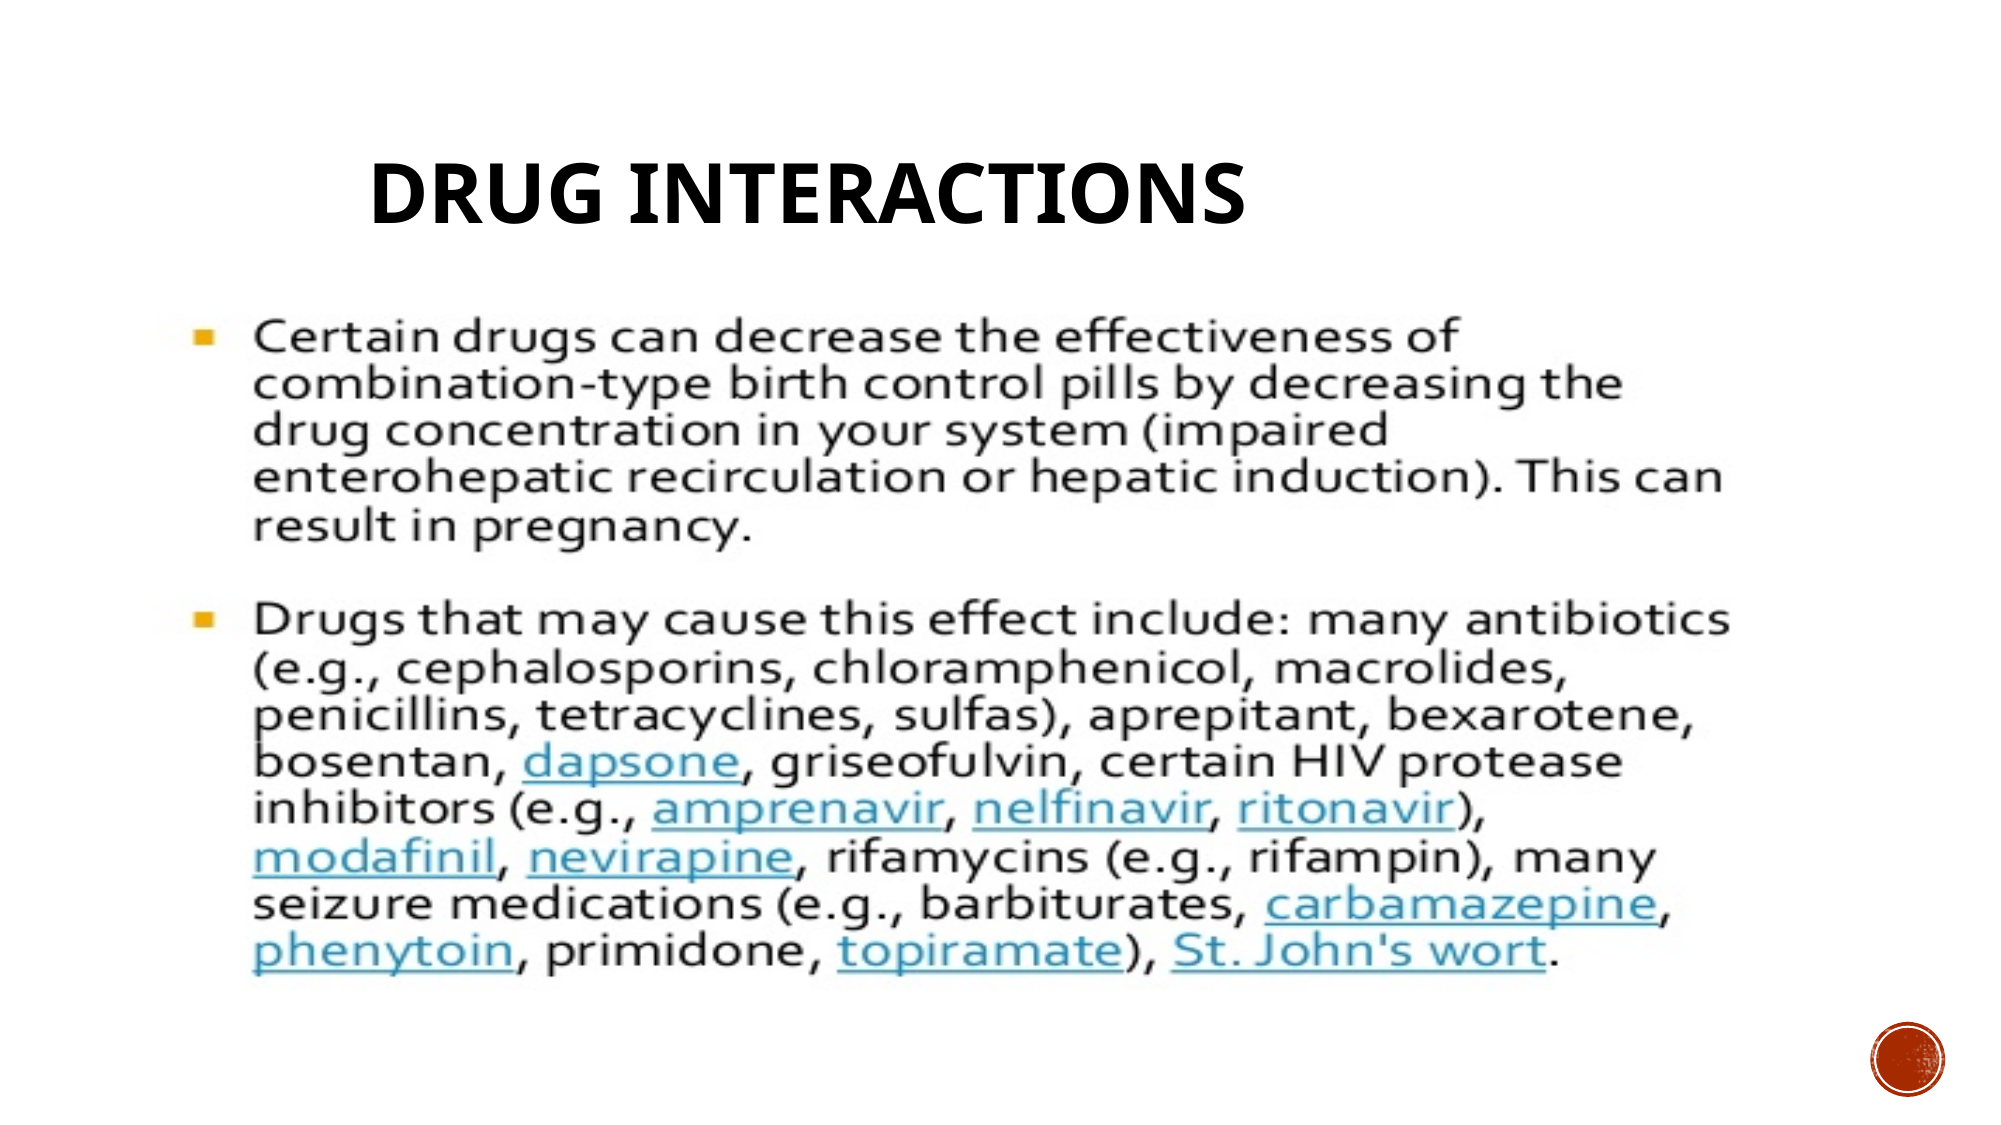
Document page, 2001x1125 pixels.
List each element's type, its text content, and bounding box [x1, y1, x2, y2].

text_box DRUG INTERACTIONS [352, 133, 1648, 248]
picture [67, 291, 1860, 1095]
